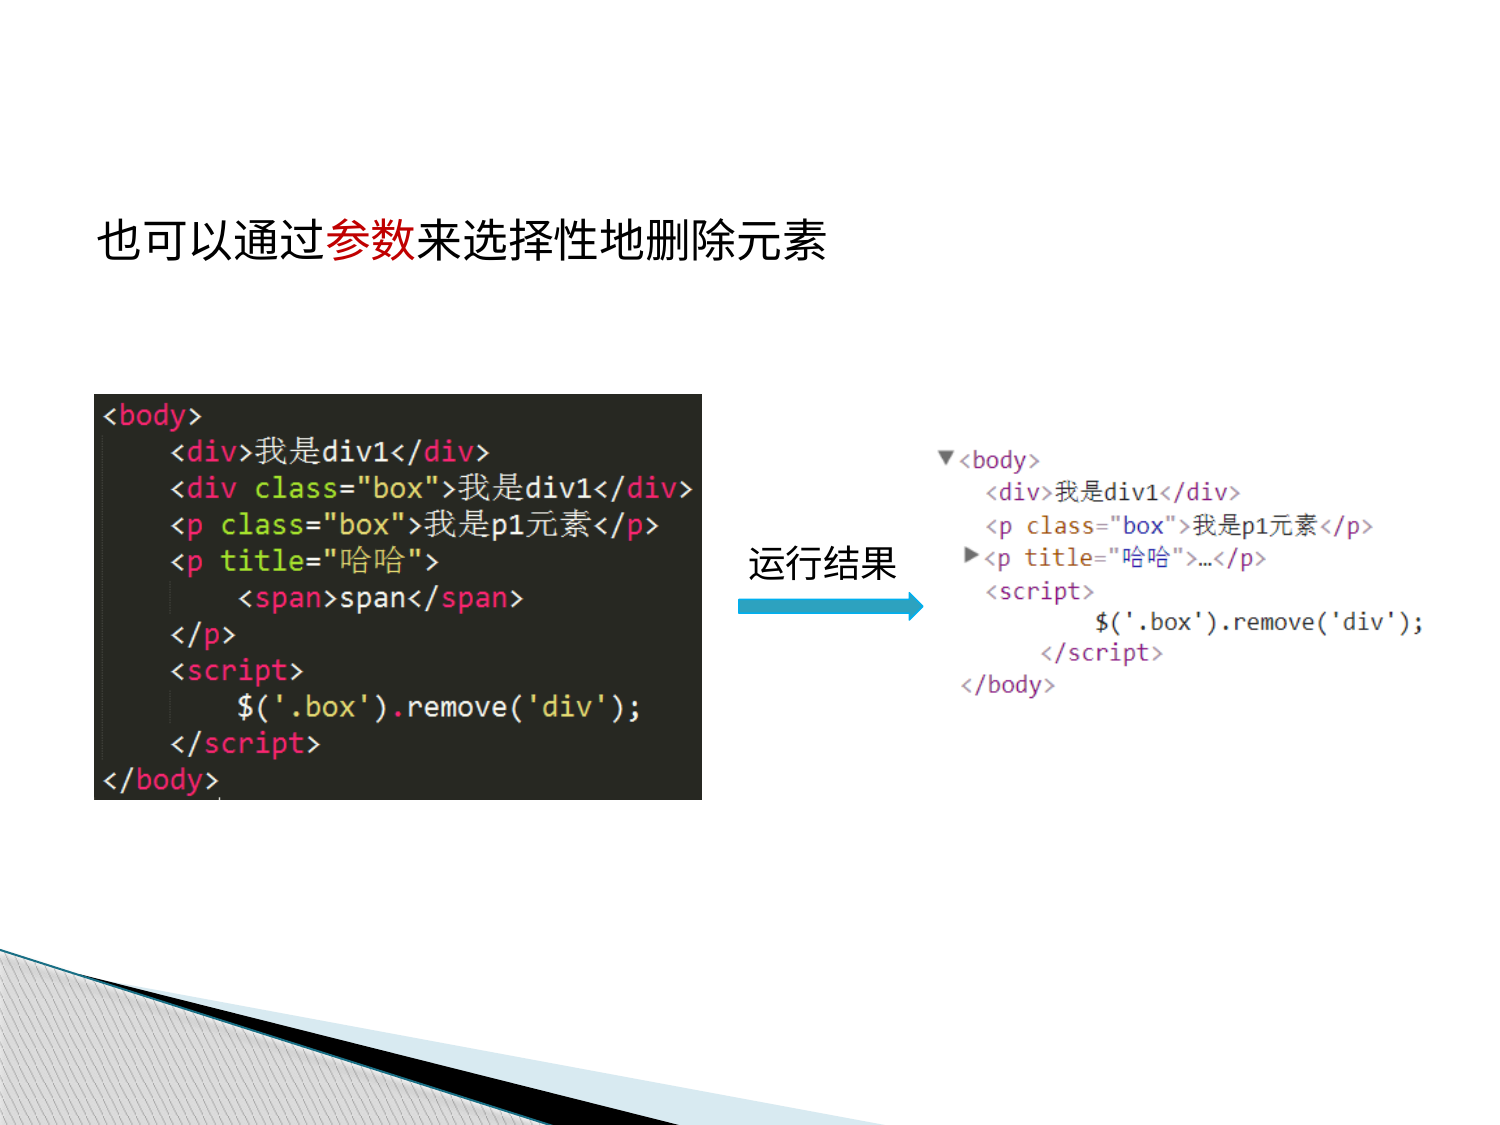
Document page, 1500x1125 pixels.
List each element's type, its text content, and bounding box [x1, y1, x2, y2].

picture [935, 446, 1438, 705]
text_box [738, 592, 923, 620]
text_box 也可以通过参数来选择性地删除元素 [81, 112, 1419, 1013]
picture [94, 394, 702, 800]
text_box 运行结果 [733, 532, 923, 592]
